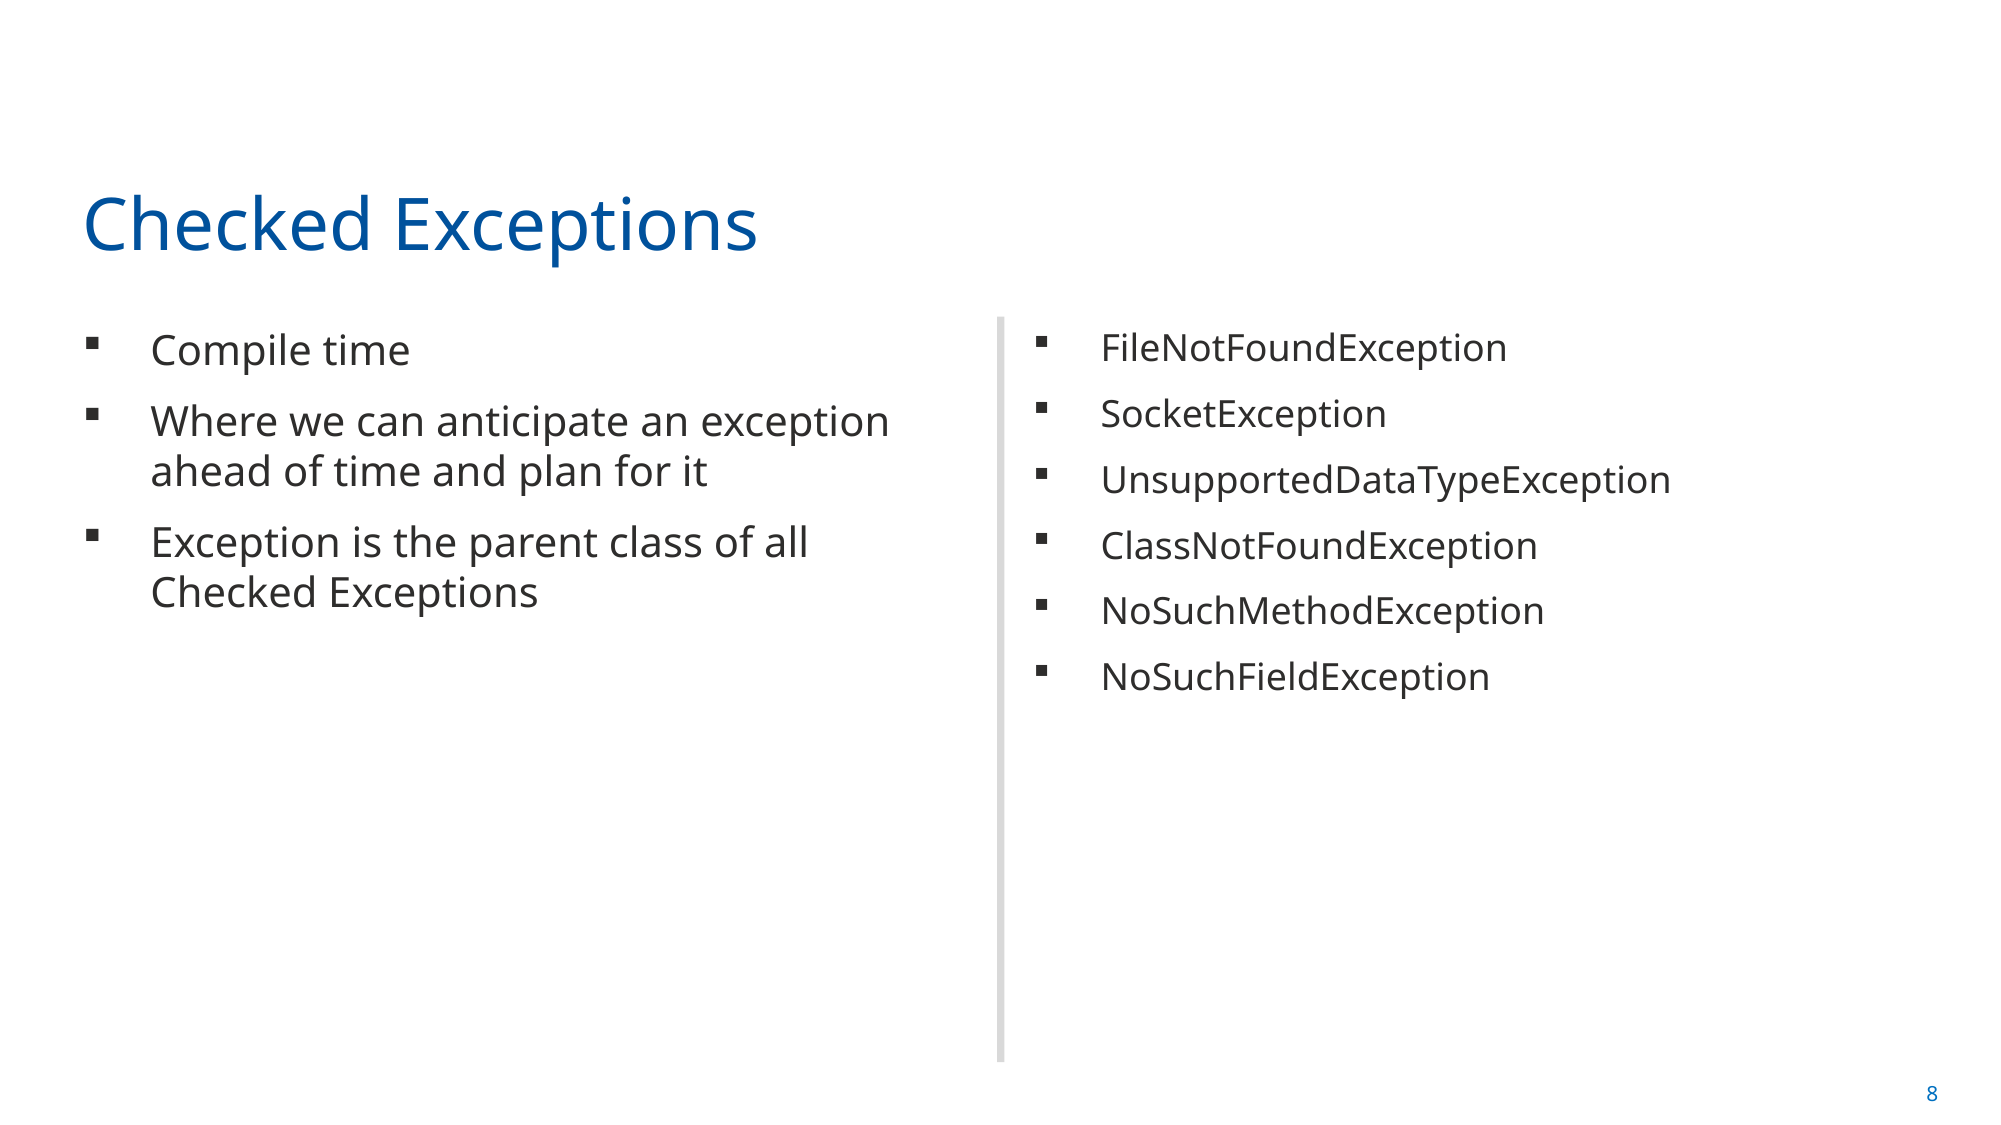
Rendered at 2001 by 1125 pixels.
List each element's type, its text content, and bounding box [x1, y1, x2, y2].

title Checked Exceptions [67, 170, 1565, 273]
list Compile time Where we can anticipate an exception ahead of time and plan for it Exception is the parent class of all Checked Exceptions [67, 316, 984, 1063]
list FileNotFoundException SocketException UnsupportedDataTypeException ClassNotFoundException NoSuchMethodException NoSuchFieldException [1018, 316, 1934, 1063]
